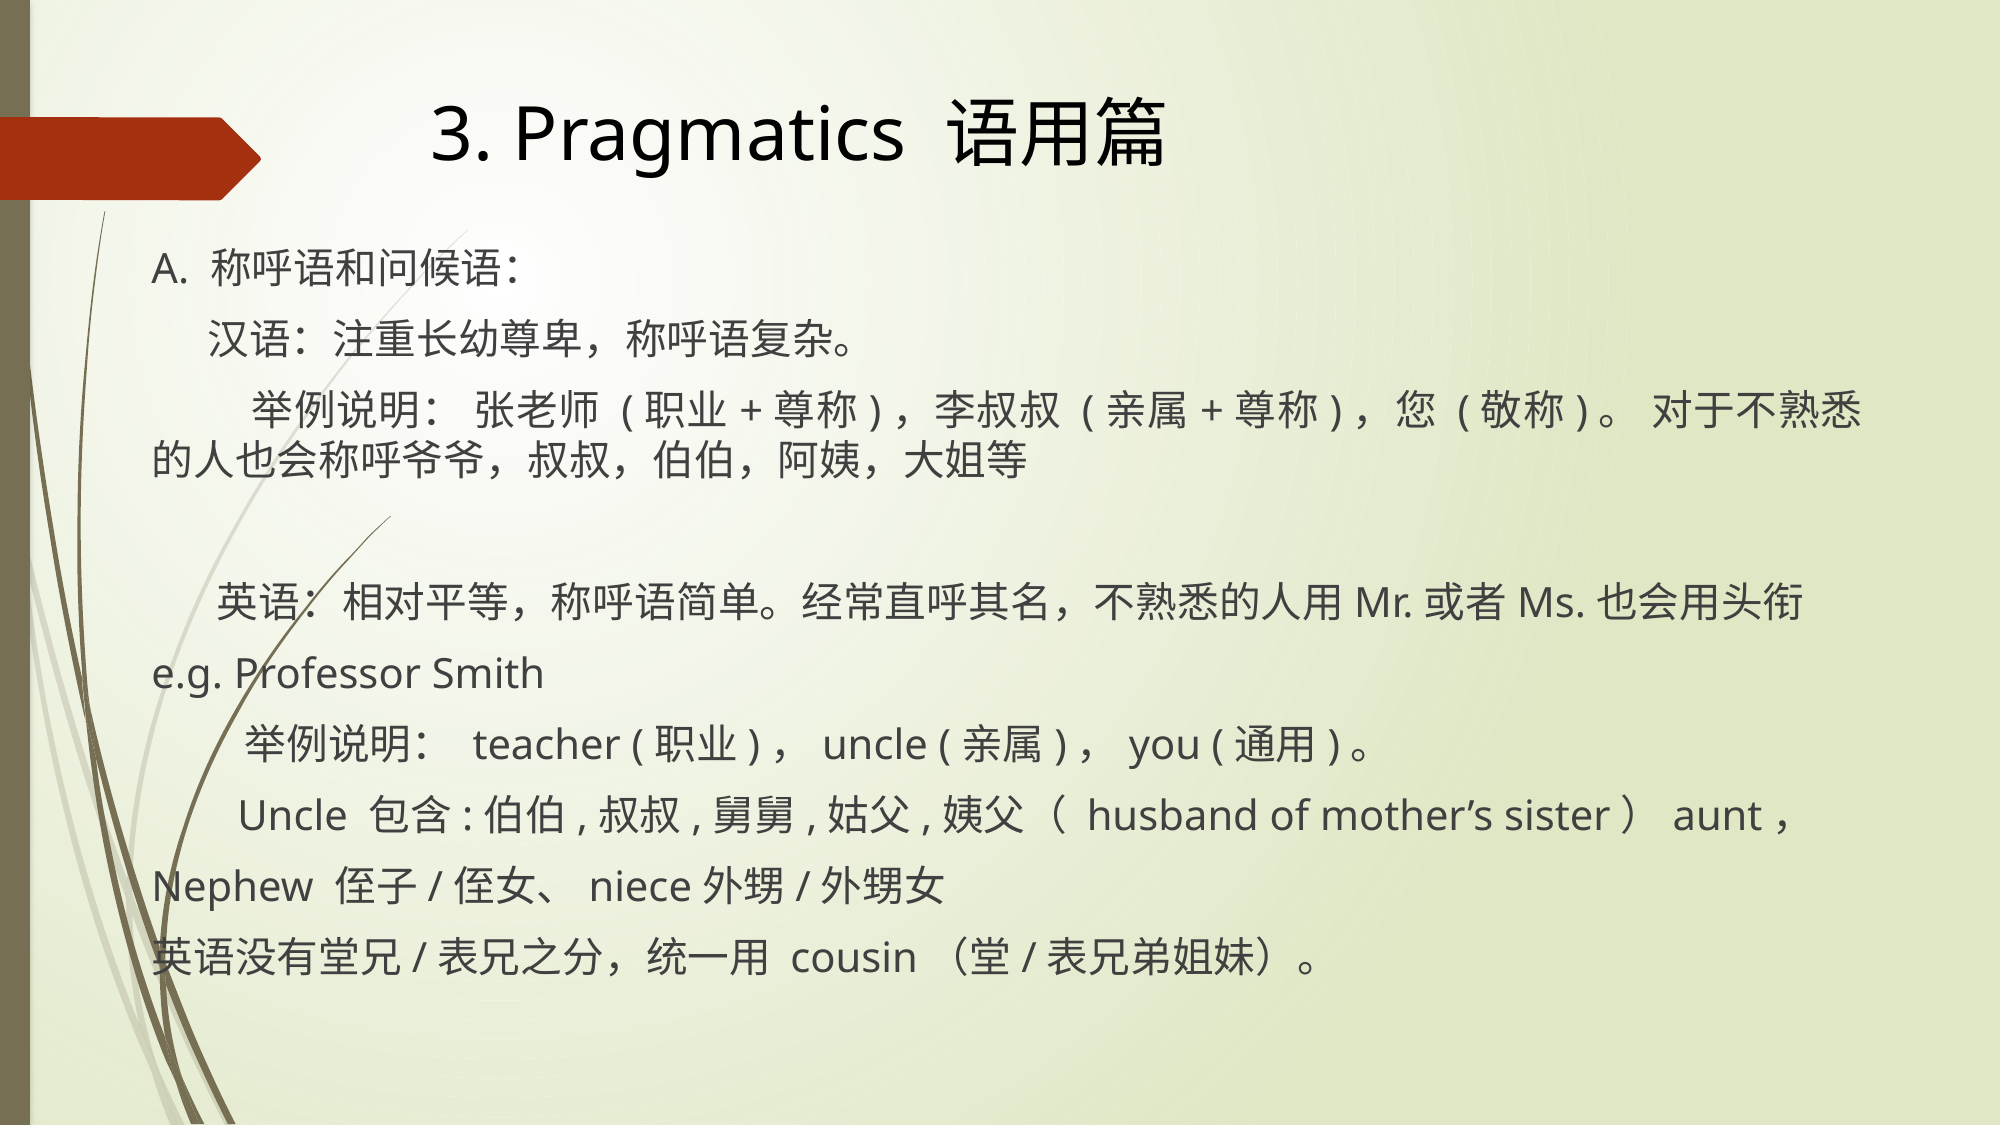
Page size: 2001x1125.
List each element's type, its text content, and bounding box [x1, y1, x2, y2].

title 3. Pragmatics 语用篇 [415, 78, 1878, 168]
list A. 称呼语和问候语： 汉语：注重长幼尊卑，称呼语复杂。 举例说明： 张老师 (职业+尊称)，李叔叔 (亲属+尊称)，您 (敬称)。 对于不熟悉的人也会称呼爷爷，叔叔，伯伯，阿姨，大姐等 英语：相对平等，称呼语简单。经常直呼其名，不熟悉的人用Mr.或者Ms.也会用头衔 e.g. Professor Smith 举例说明： teacher (职业)，uncle (亲属)，you (通用)。 Uncle 包含:伯伯,叔叔,舅舅,姑父,姨父（ husband of mother’s sister）aunt， Nephew 侄子/侄女、niece外甥/外甥女 英语没有堂兄/表兄之分，统一用 cousin（堂/表兄弟姐妹）。 [136, 168, 1878, 1091]
